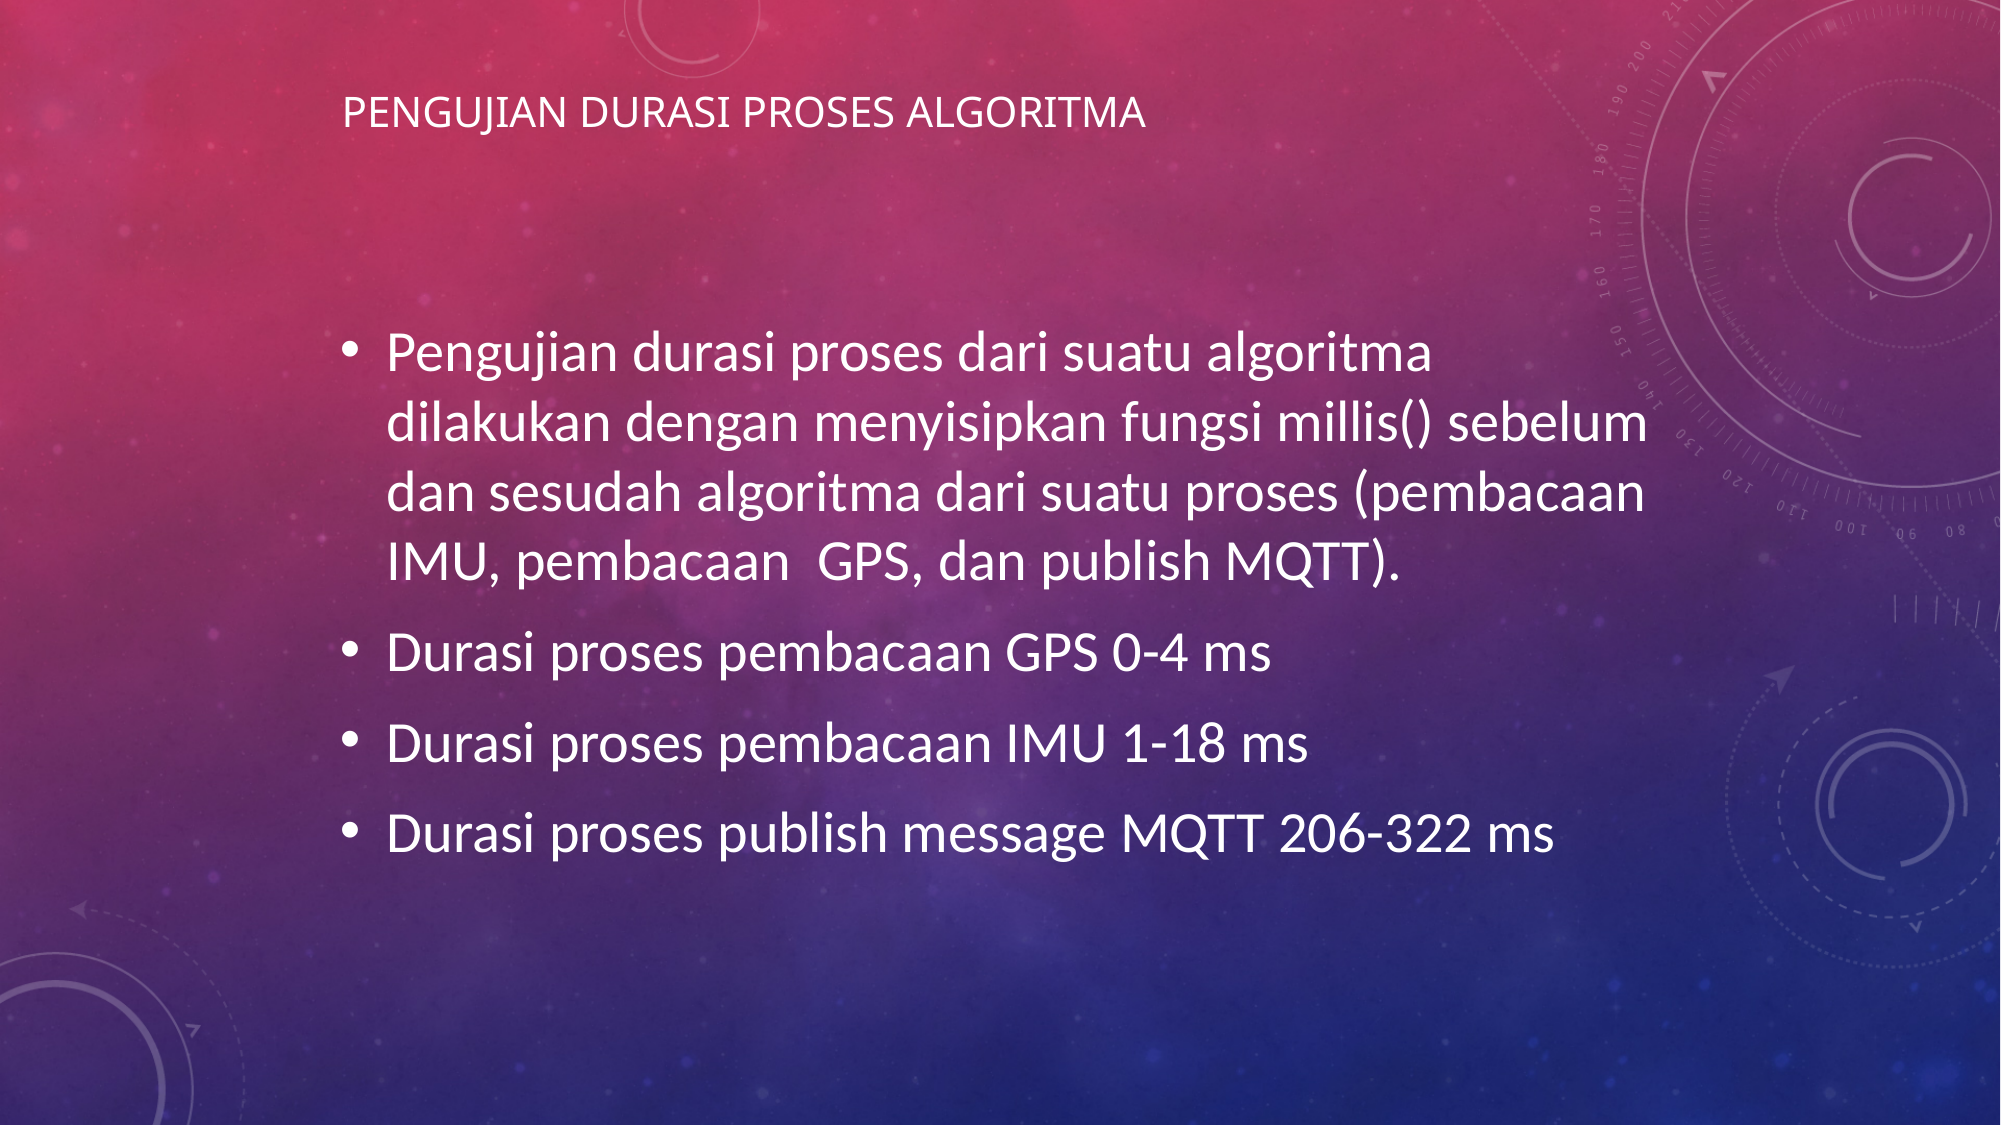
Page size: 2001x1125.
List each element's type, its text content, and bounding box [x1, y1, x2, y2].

picture [0, 0, 2001, 1125]
list Pengujian durasi proses dari suatu algoritma dilakukan dengan menyisipkan fungsi millis() sebelum dan sesudah algoritma dari suatu proses (pembacaan IMU, pembacaan GPS, dan publish MQTT). Durasi proses pembacaan GPS 0-4 ms Durasi proses pembacaan IMU 1-18 ms Durasi proses publish message MQTT 206-322 ms [324, 172, 1675, 1005]
title Pengujian Durasi Proses Algoritma [326, 78, 1677, 194]
